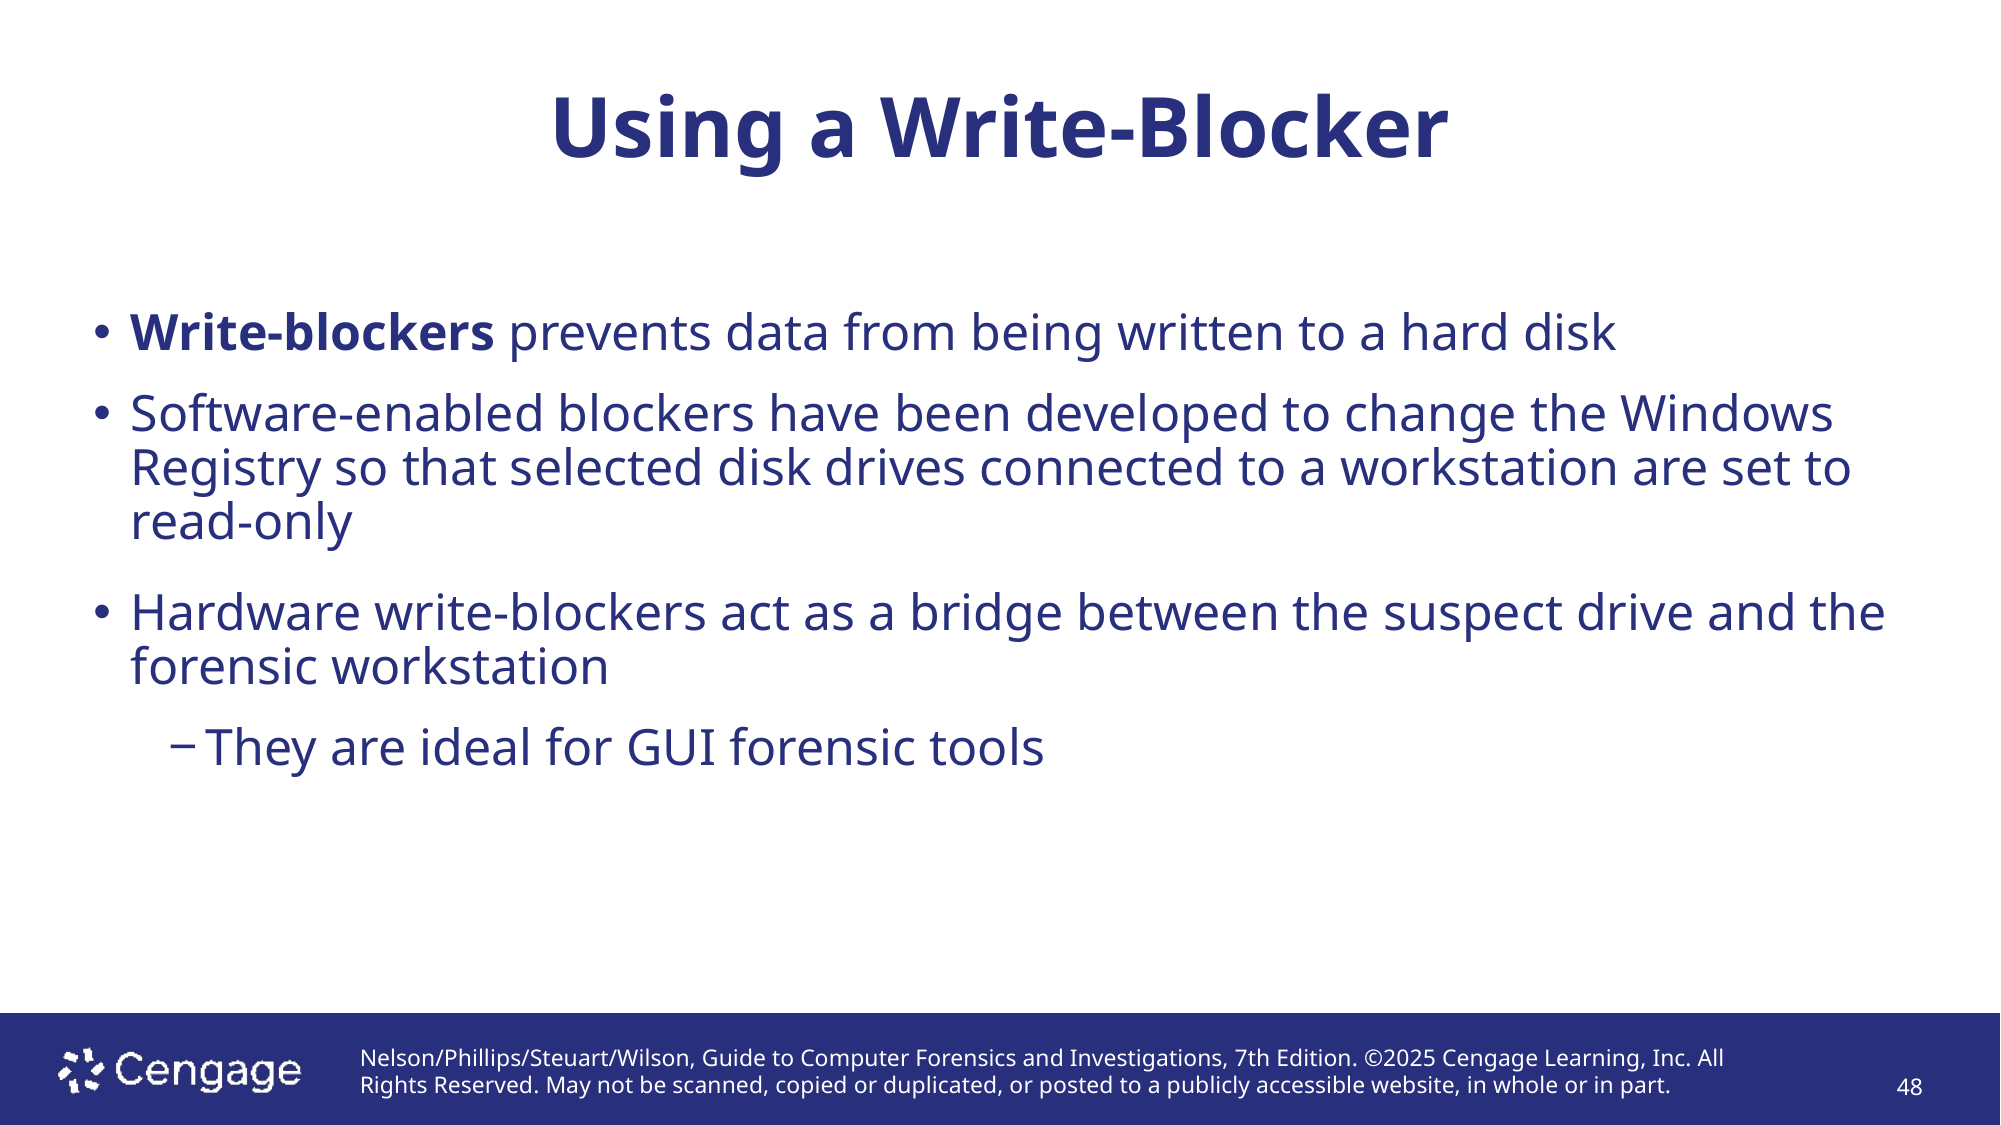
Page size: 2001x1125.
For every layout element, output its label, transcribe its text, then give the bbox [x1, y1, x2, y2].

picture [30, 1020, 329, 1122]
list Write-blockers prevents data from being written to a hard disk Software-enabled blockers have been developed to change the Windows Registry so that selected disk drives connected to a workstation are set to read-only Hardware write-blockers act as a bridge between the suspect drive and the forensic workstation They are ideal for GUI forensic tools [78, 299, 1923, 1014]
title Using a Write-Blocker [78, 77, 1923, 278]
